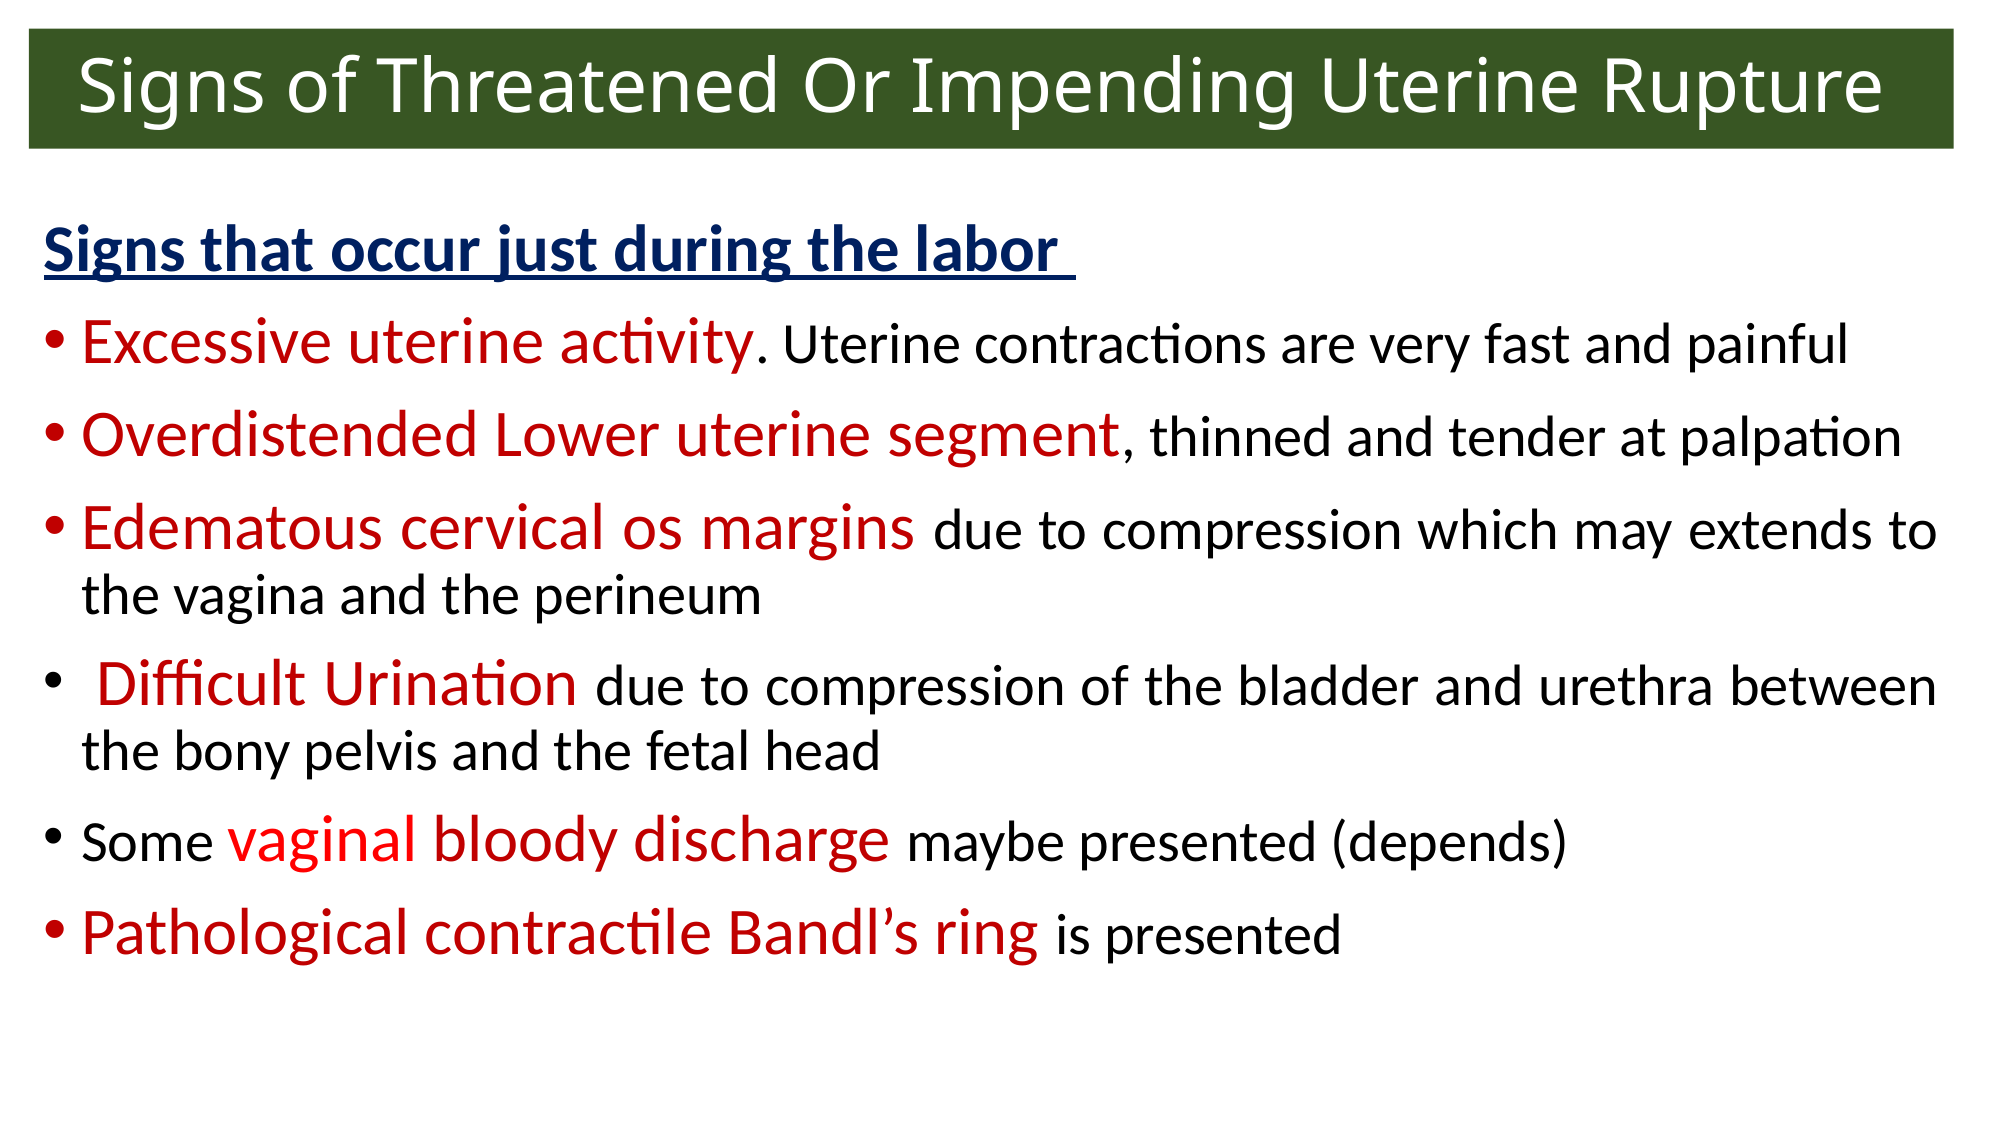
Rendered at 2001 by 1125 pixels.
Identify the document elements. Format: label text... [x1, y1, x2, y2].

title Signs of Threatened Or Impending Uterine Rupture [28, 28, 1954, 149]
list Signs that occur just during the labor Excessive uterine activity. Uterine contractions are very fast and painful Overdistended Lower uterine segment, thinned and tender at palpation Edematous cervical os margins due to compression which may extends to the vagina and the perineum Difficult Urination due to compression of the bladder and urethra between the bony pelvis and the fetal head Some vaginal bloody discharge maybe presented (depends) Pathological contractile Bandl’s ring is presented [28, 205, 1954, 1083]
